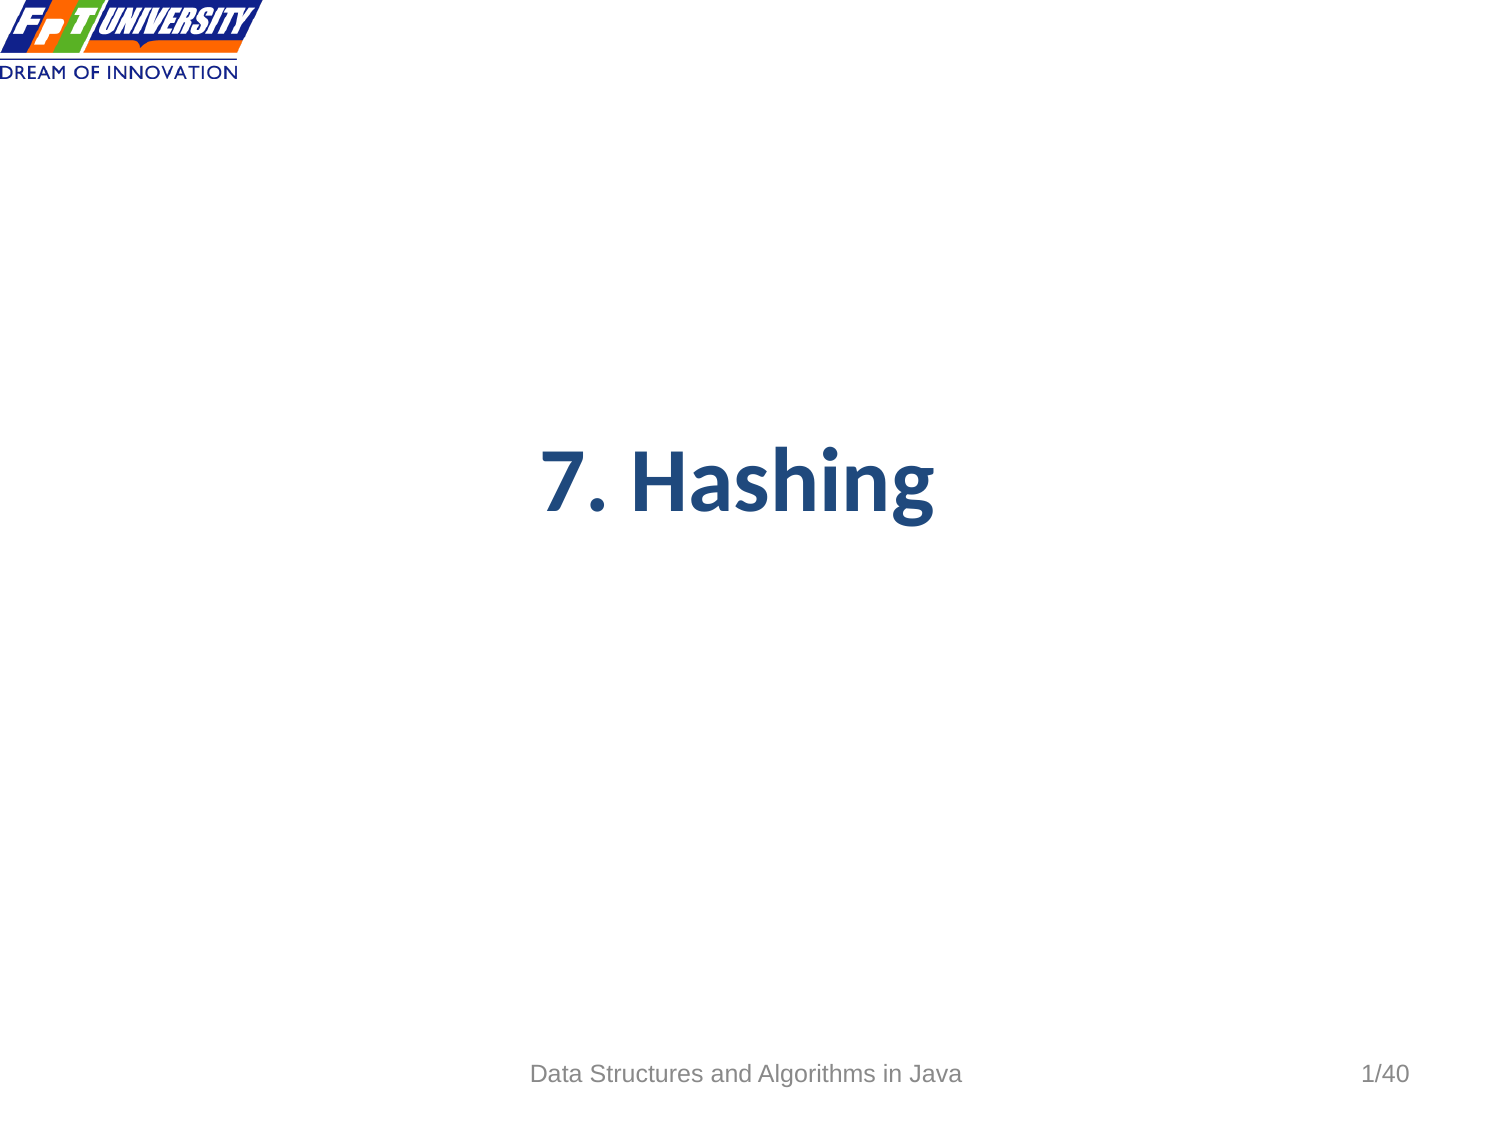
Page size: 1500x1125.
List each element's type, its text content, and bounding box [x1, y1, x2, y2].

picture [0, 0, 263, 79]
title 7. Hashing [112, 373, 1388, 577]
slide_number 1/40 [1074, 1042, 1425, 1103]
footer Data Structures and Algorithms in Java [512, 1042, 988, 1103]
